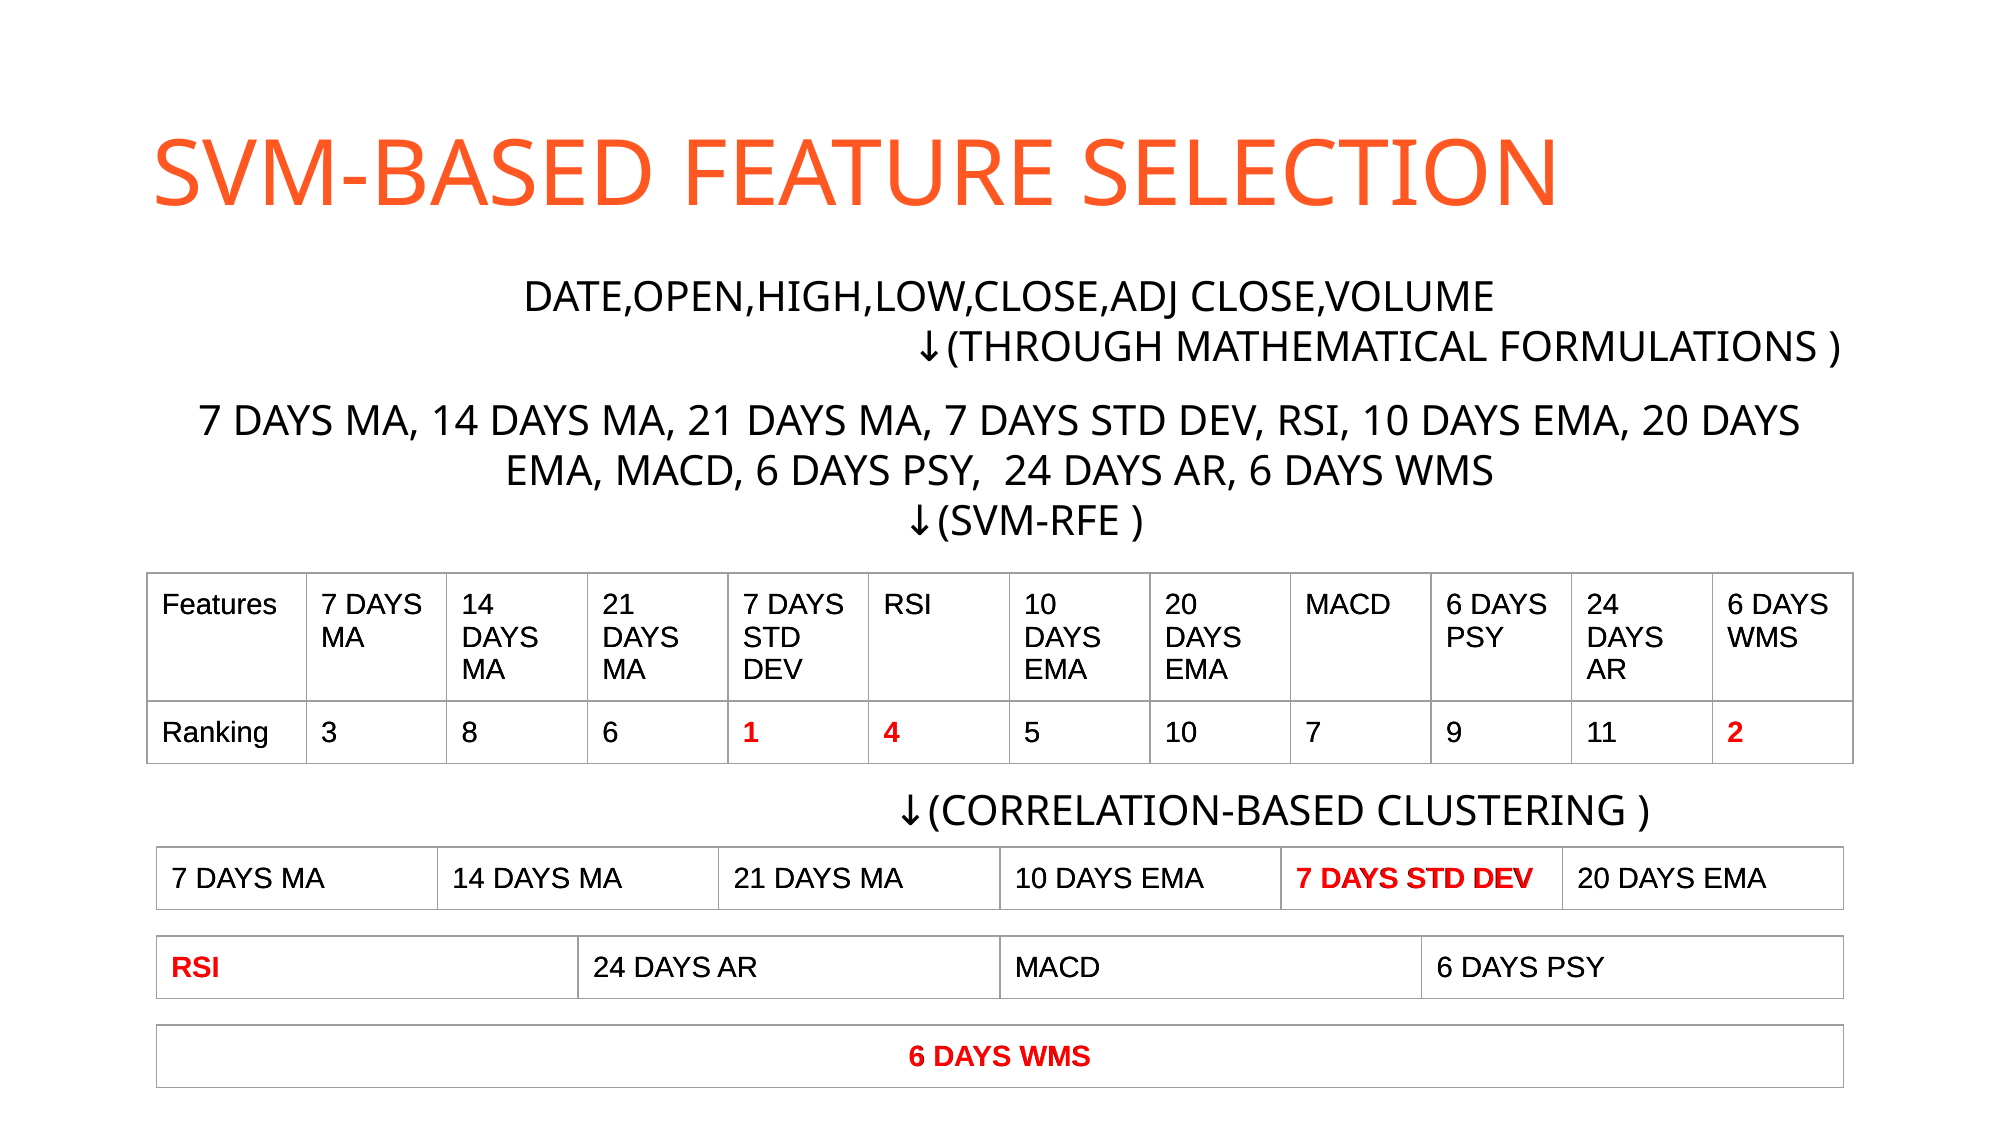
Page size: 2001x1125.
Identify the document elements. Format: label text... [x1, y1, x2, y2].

table_header 6 DAYS PSY [1432, 574, 1571, 700]
table_header 14 DAYS MA [447, 574, 587, 700]
table_header 7 DAYS STD DEV [1282, 848, 1562, 909]
table_cell 9 [1432, 702, 1571, 763]
title SVM-based Feature Selection [137, 59, 1863, 278]
table_cell 3 [307, 702, 446, 763]
list Date,Open,High,Low,Close,Adj Close,Volume ↓(through mathematical formulations ) [146, 262, 1872, 327]
table_header MACD [1291, 574, 1430, 700]
table_cell 8 [447, 702, 587, 763]
table_header 10 DAYS EMA [1010, 574, 1149, 700]
table_header RSI [157, 937, 577, 998]
table_header 7 DAYS MA [307, 574, 446, 700]
table_header 21 DAYS MA [588, 574, 727, 700]
table_cell 4 [869, 702, 1009, 763]
table_cell 6 [588, 702, 727, 763]
table_cell Ranking [148, 702, 306, 763]
table_header 24 DAYS AR [579, 937, 999, 998]
table_cell 7 [1291, 702, 1430, 763]
table_header Features [148, 574, 306, 700]
table_header 20 DAYS EMA [1151, 574, 1290, 700]
table_header 7 DAYS MA [157, 848, 437, 909]
table_cell 11 [1572, 702, 1712, 763]
list 7 DAYS MA, 14 DAYS MA, 21 DAYS MA, 7 DAYS STD DEV, RSI, 10 DAYS EMA, 20 DAYS EMA, MACD, 6 DAYS PSY, 24 DAYS AR, 6 DAYS WMS ↓(SVM-RFE ) [137, 386, 1863, 559]
table_header 6 DAYS WMS [157, 1026, 1843, 1087]
table_header MACD [1001, 937, 1421, 998]
table_header 6 DAYS WMS [1713, 574, 1852, 700]
table_cell 10 [1151, 702, 1290, 763]
table_header RSI [869, 574, 1009, 700]
table_cell 1 [729, 702, 868, 763]
list ↓(Correlation-based clustering ) [170, 776, 1896, 841]
table_header 21 DAYS MA [719, 848, 999, 909]
table_header 24 DAYS AR [1572, 574, 1712, 700]
table_header 10 DAYS EMA [1001, 848, 1280, 909]
table_header 7 DAYS STD DEV [729, 574, 868, 700]
table_header 6 DAYS PSY [1422, 937, 1843, 998]
table_header 20 DAYS EMA [1563, 848, 1843, 909]
table_cell 2 [1713, 702, 1852, 763]
table_cell 5 [1010, 702, 1149, 763]
table_header 14 DAYS MA [438, 848, 718, 909]
